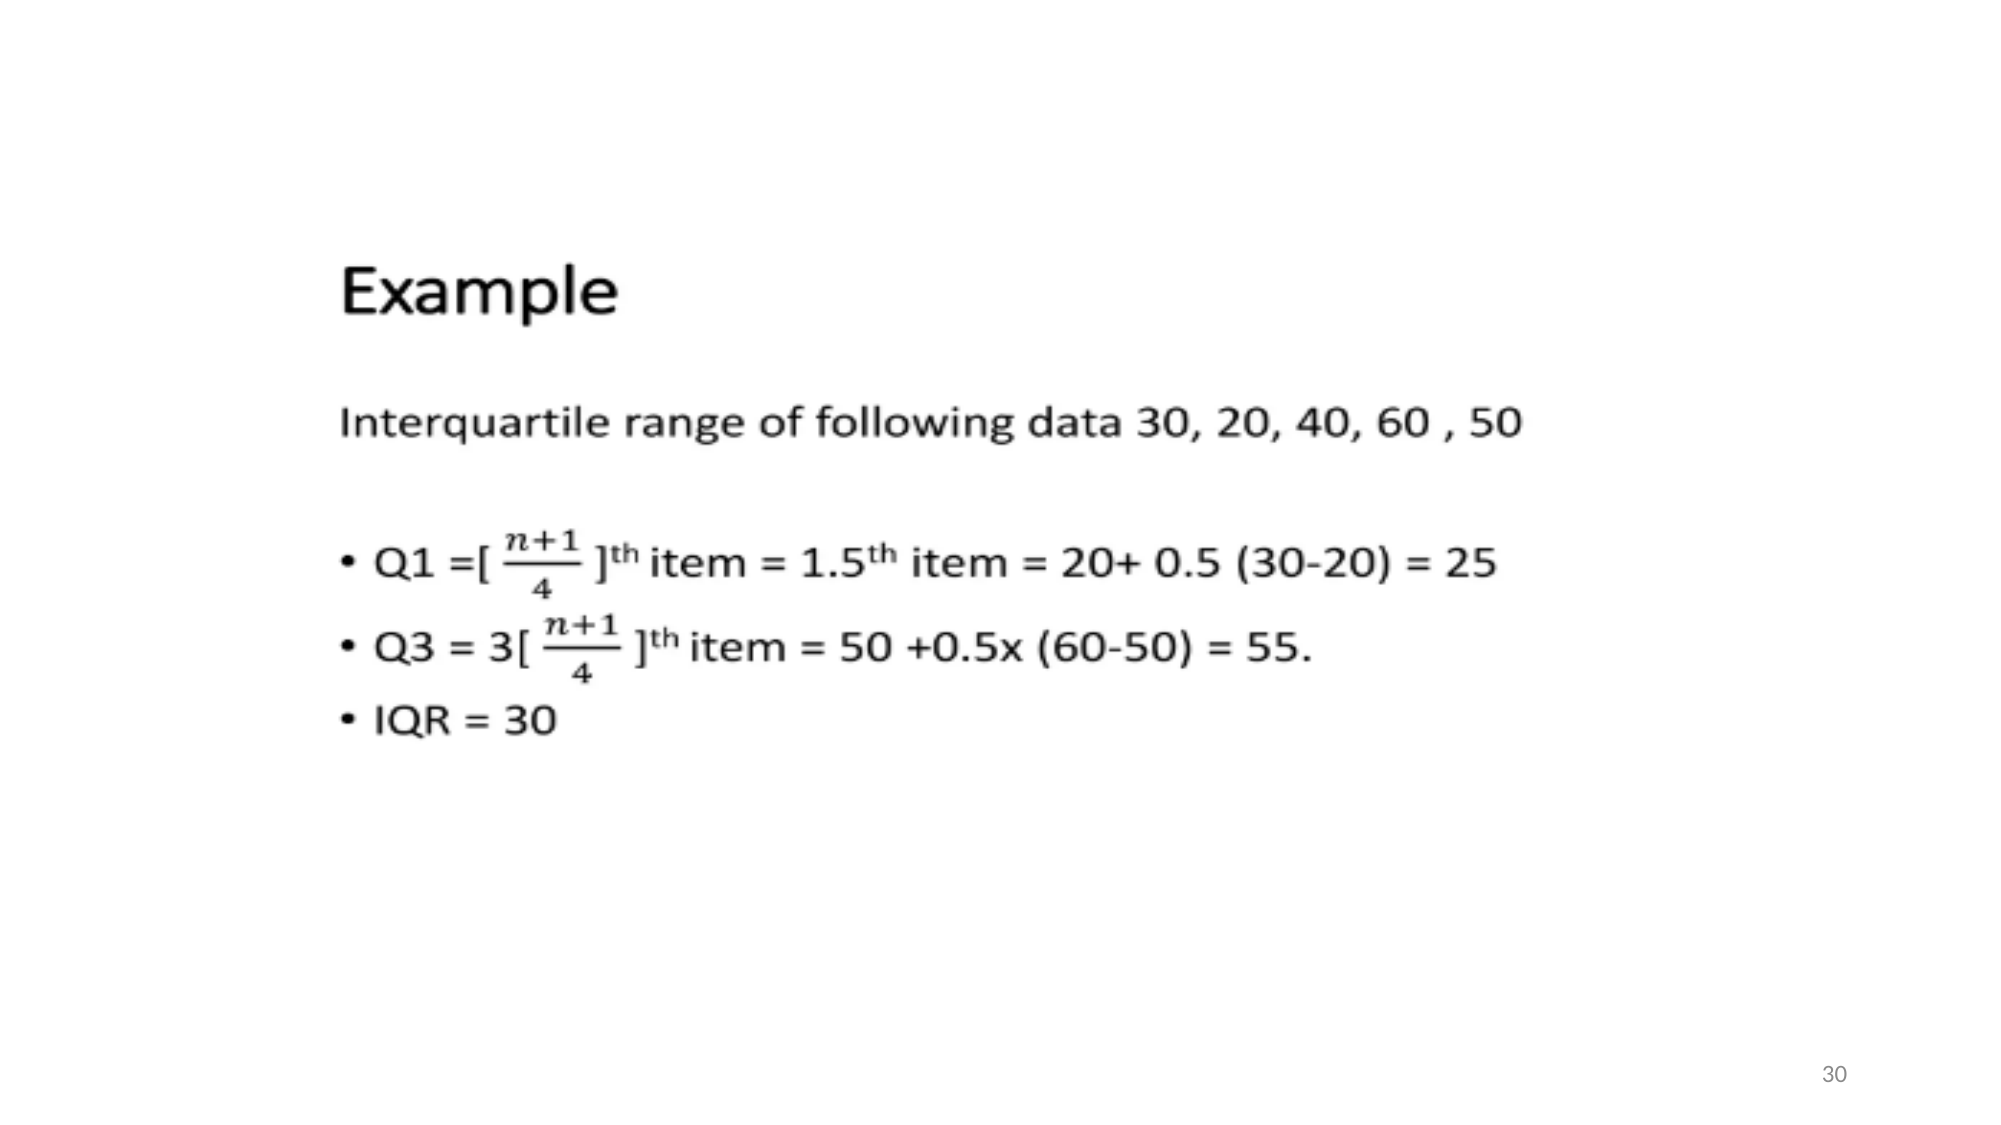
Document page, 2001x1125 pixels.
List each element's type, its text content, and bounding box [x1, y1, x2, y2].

slide_number 30 [1412, 1042, 1863, 1103]
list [271, 217, 1590, 794]
